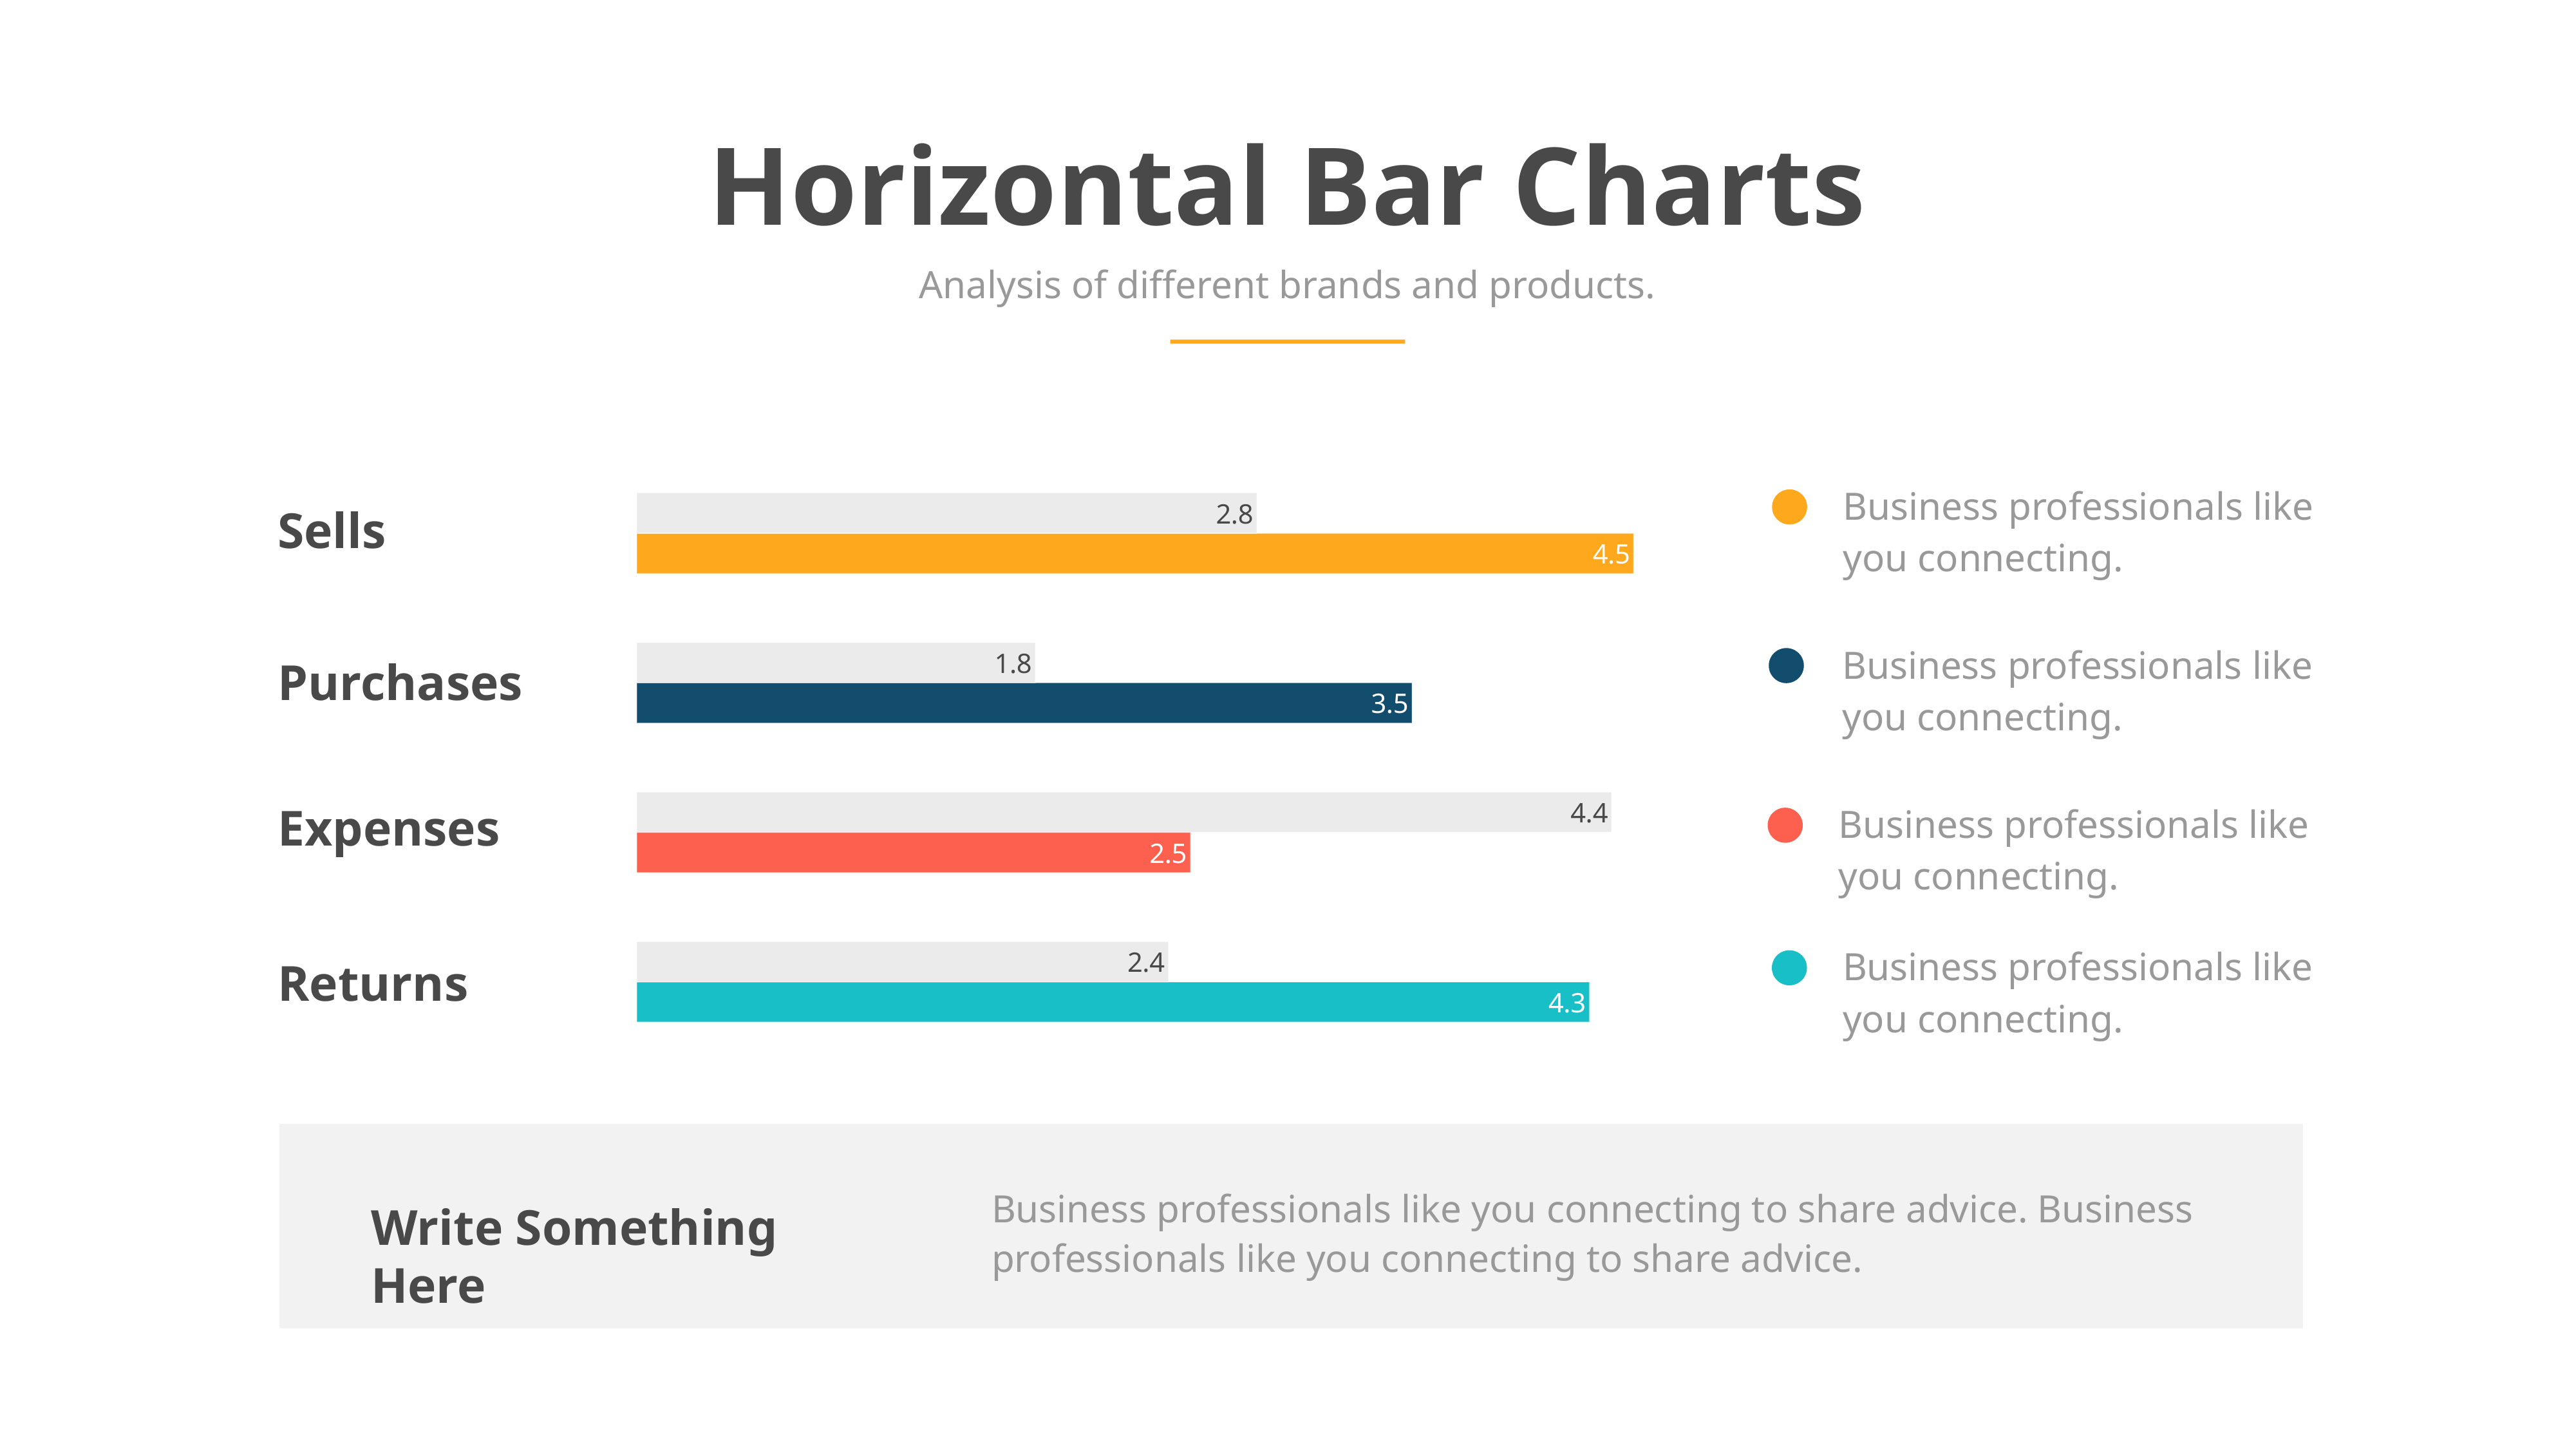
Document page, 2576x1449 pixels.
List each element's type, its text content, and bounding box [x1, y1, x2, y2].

text_box Analysis of different brands and products. [825, 256, 1749, 311]
text_box Horizontal Bar Charts [536, 113, 2038, 252]
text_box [361, 1177, 2271, 1283]
text_box [279, 1123, 2304, 1329]
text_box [268, 446, 2337, 1070]
text_box [1170, 339, 1406, 345]
